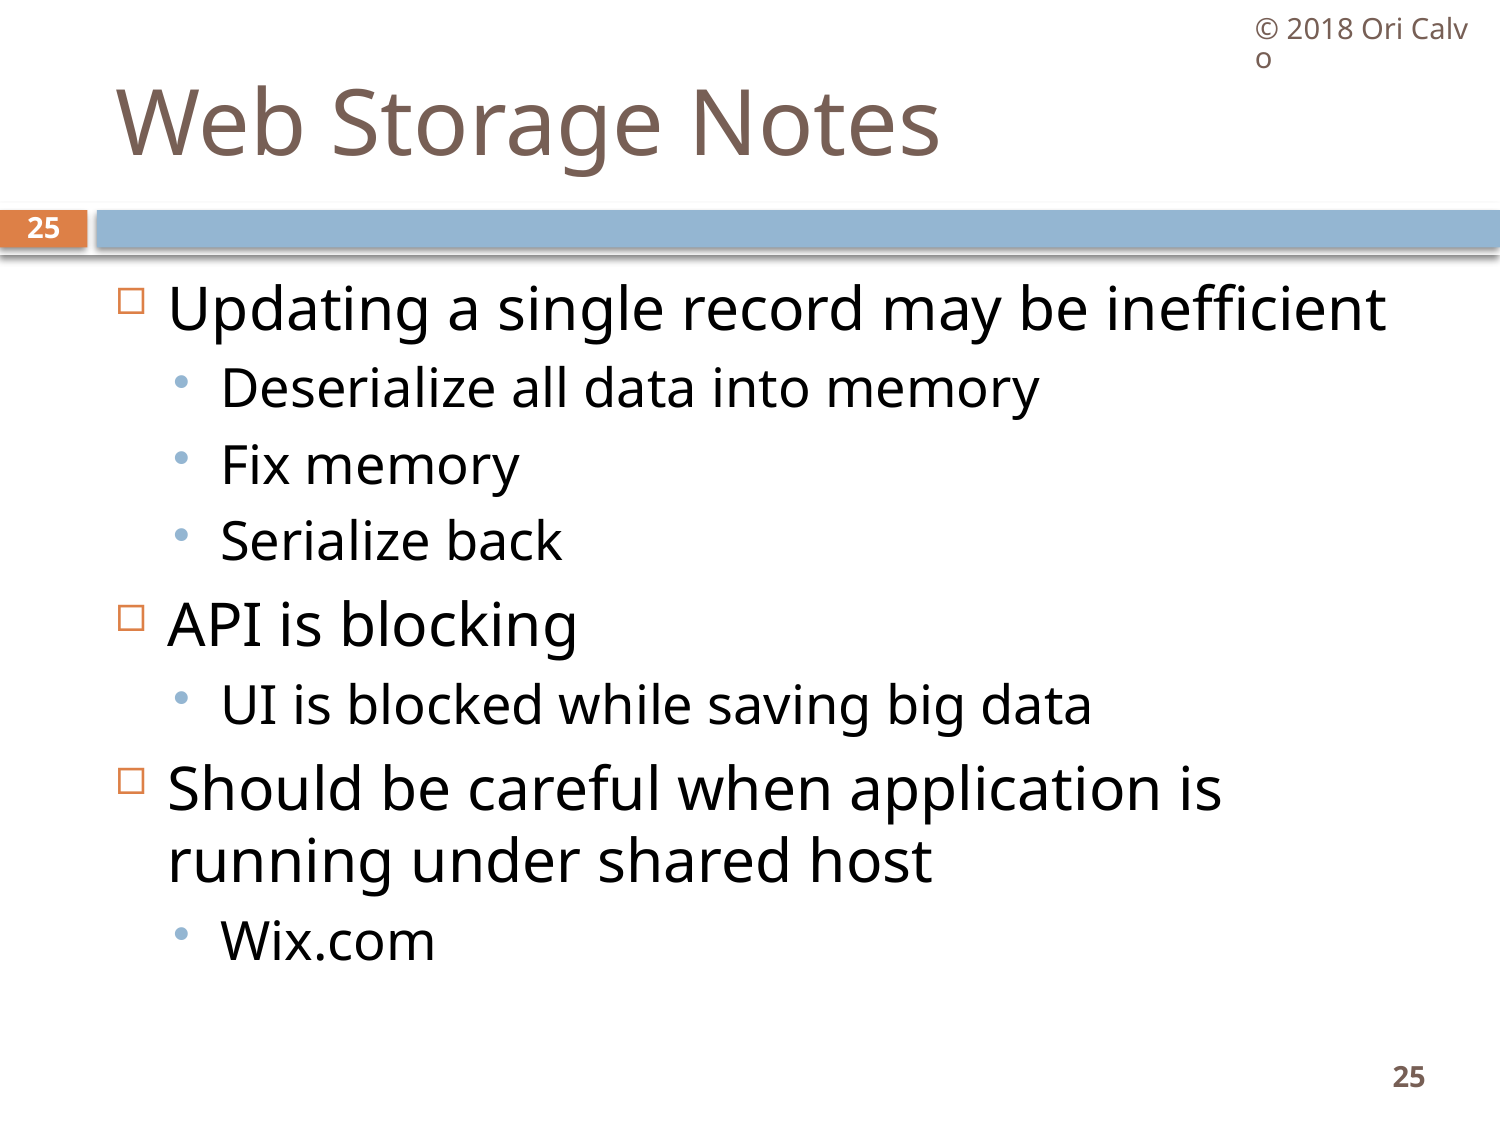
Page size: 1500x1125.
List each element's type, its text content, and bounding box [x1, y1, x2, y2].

slide_number 25 [0, 208, 88, 249]
list Updating a single record may be inefficient Deserialize all data into memory Fix memory Serialize back API is blocking UI is blocked while saving big data Should be careful when application is running under shared host Wix.com [100, 262, 1438, 1000]
footer © 2018 Ori Calvo [1240, 0, 1500, 60]
title Web Storage Notes [100, 37, 1438, 200]
